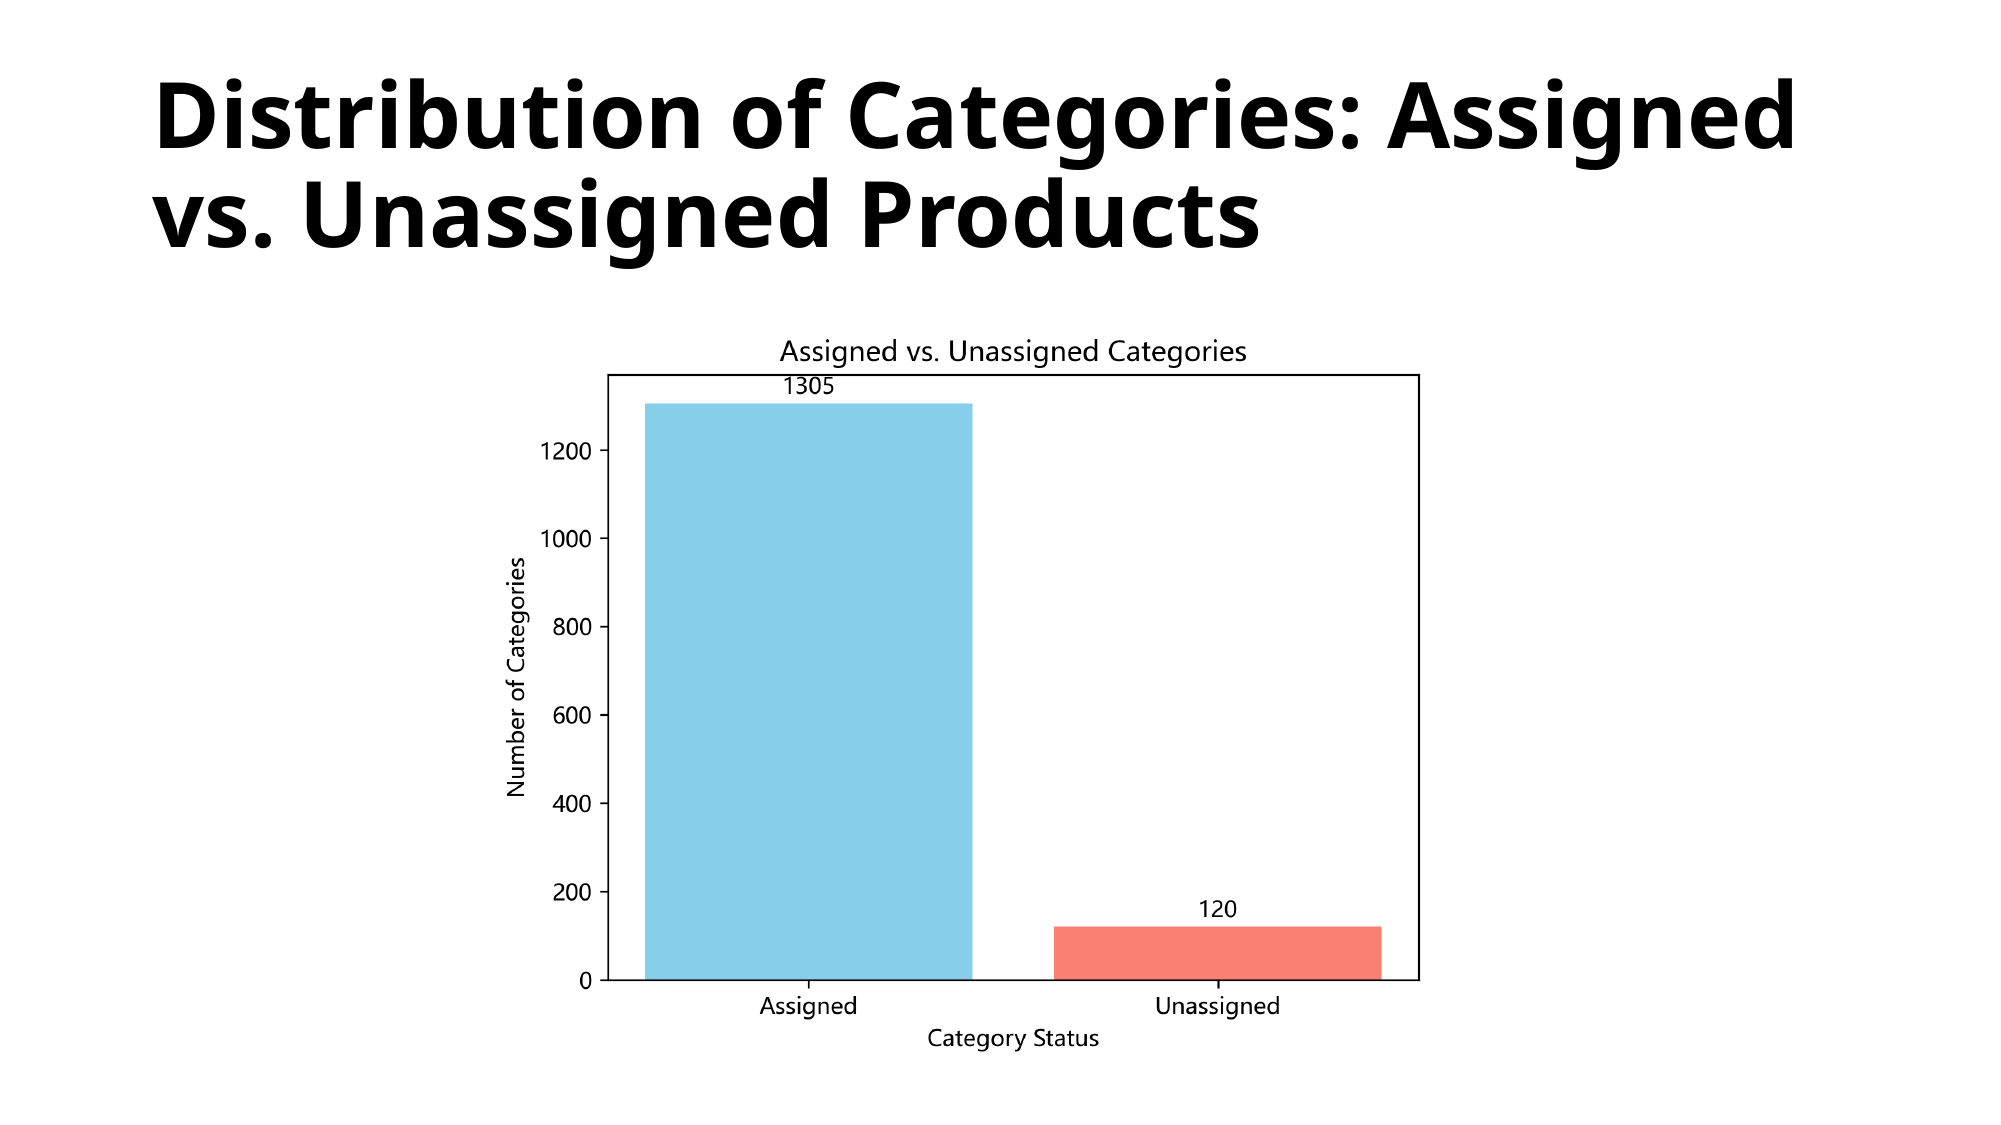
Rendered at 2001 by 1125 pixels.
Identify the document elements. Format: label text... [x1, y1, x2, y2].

title Distribution of Categories: Assigned vs. Unassigned Products [137, 59, 1863, 278]
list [477, 280, 1523, 1066]
